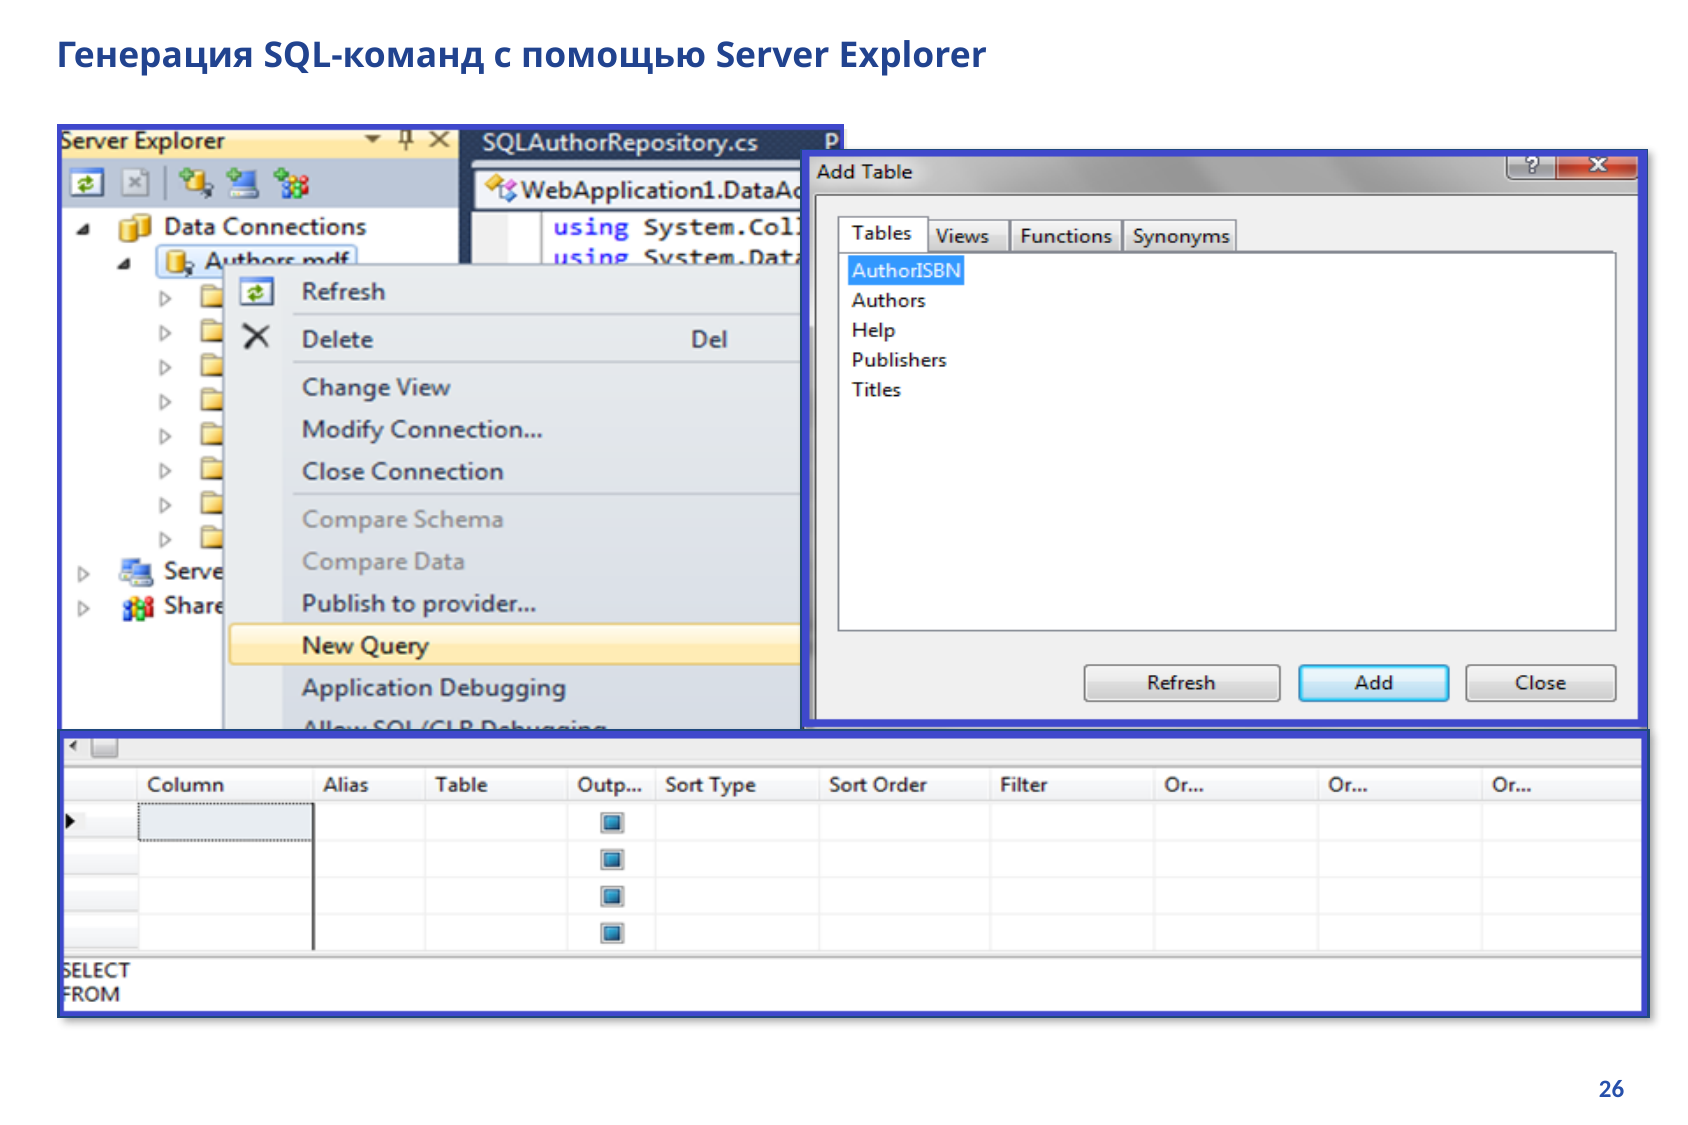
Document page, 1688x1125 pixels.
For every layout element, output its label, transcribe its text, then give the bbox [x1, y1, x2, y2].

picture [57, 124, 1648, 1016]
title Генерация SQL-команд с помощью Server Explorer [41, 29, 1653, 90]
